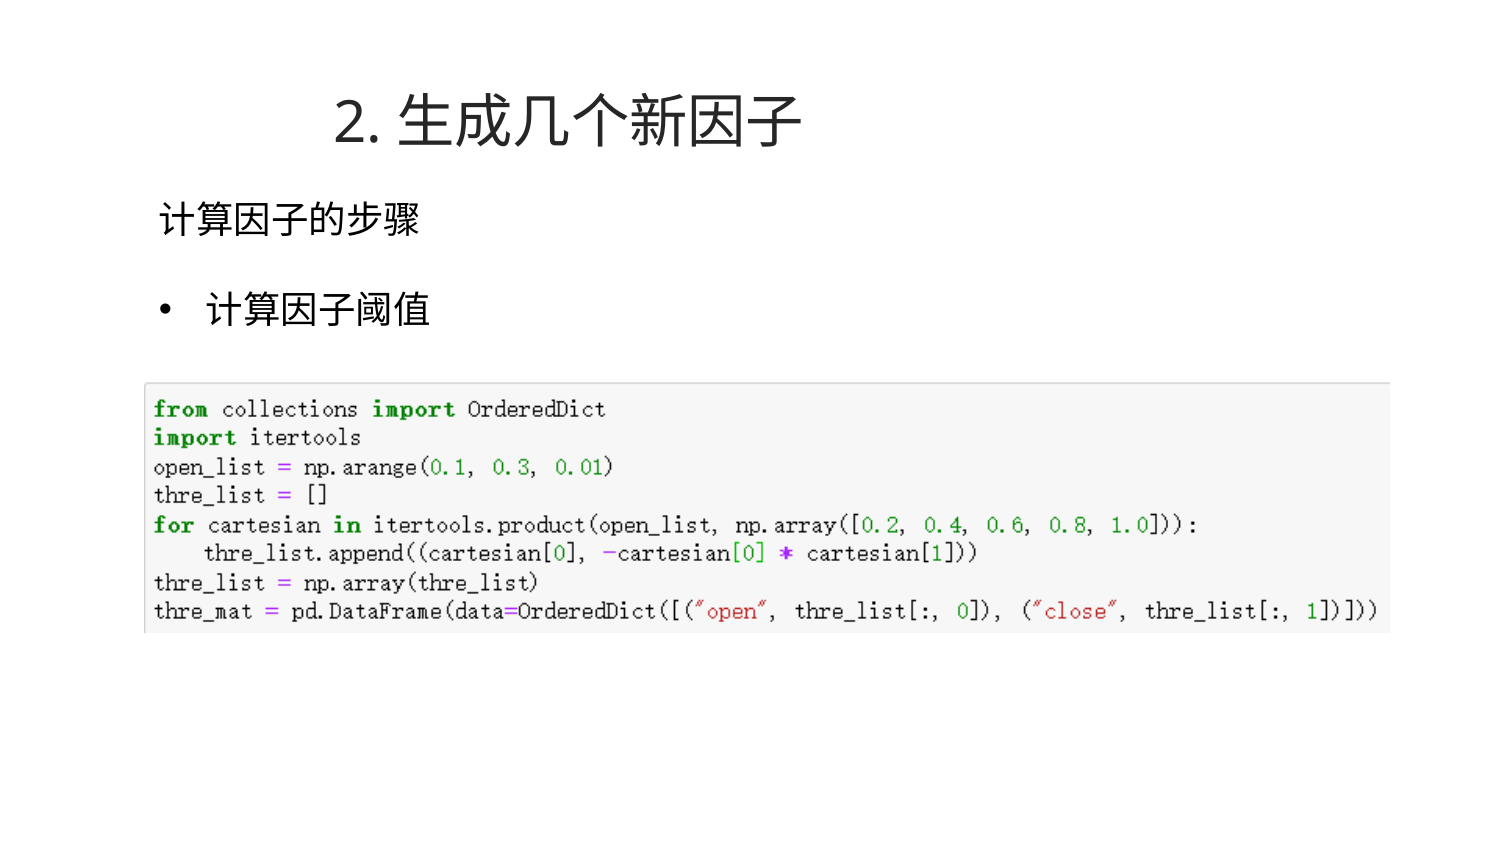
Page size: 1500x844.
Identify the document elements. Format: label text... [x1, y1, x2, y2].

picture [144, 380, 1390, 634]
text_box 计算因子的步骤 计算因子阈值 [144, 188, 1437, 518]
title 2.生成几个新因子 [319, 76, 1416, 188]
